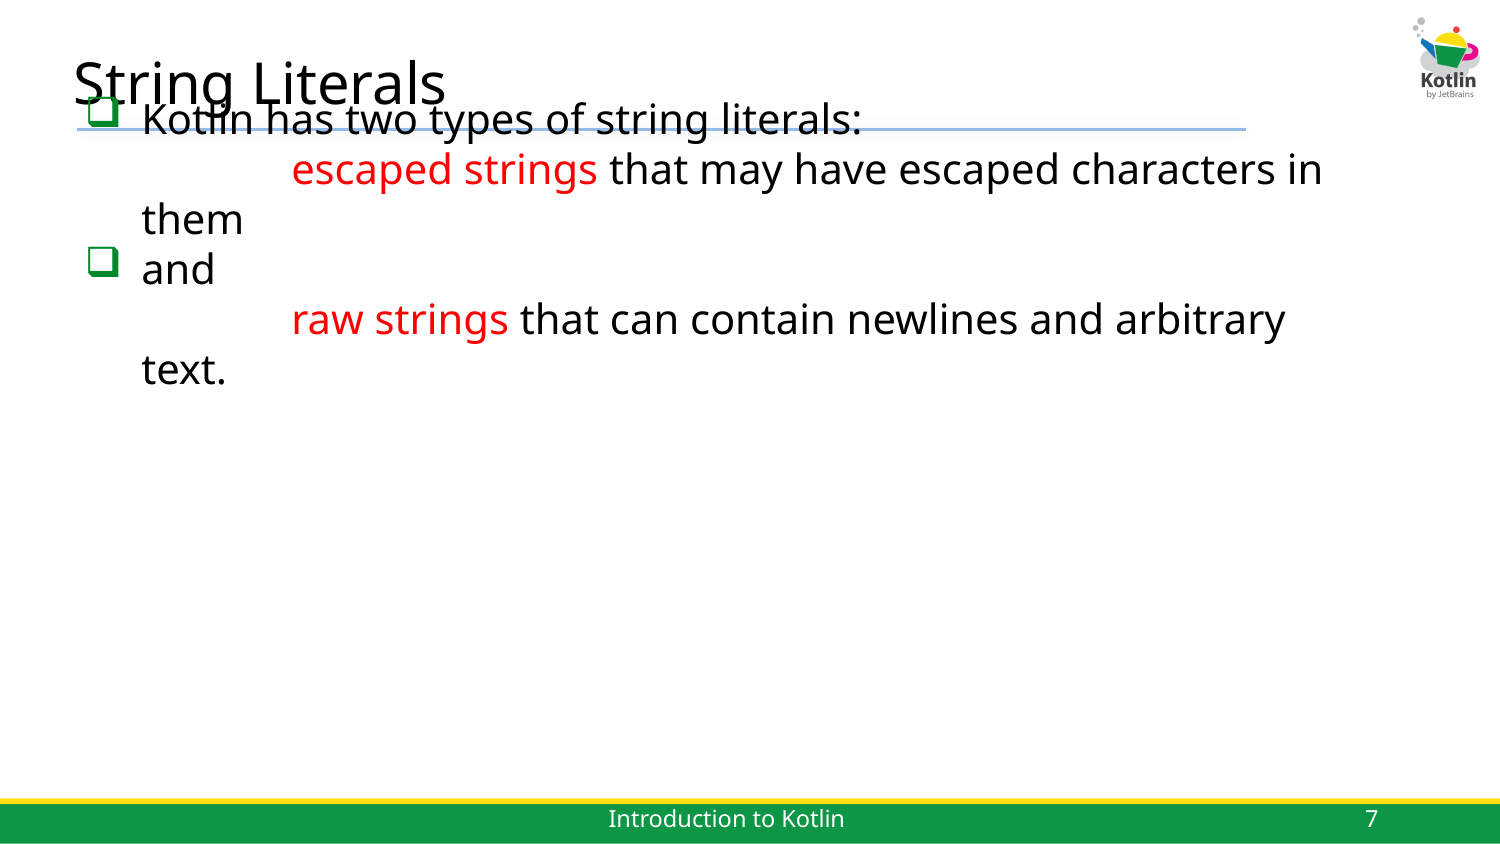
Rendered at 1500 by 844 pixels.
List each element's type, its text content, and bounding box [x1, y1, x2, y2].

text_box Kotlin has two types of string literals: escaped strings that may have escaped characters in them and raw strings that can contain newlines and arbitrary text. [77, 88, 1352, 397]
slide_number 7 [1074, 798, 1388, 844]
title String Literals [64, 0, 1341, 126]
footer Introduction to Kotlin [527, 802, 927, 843]
picture [1398, 2, 1500, 118]
